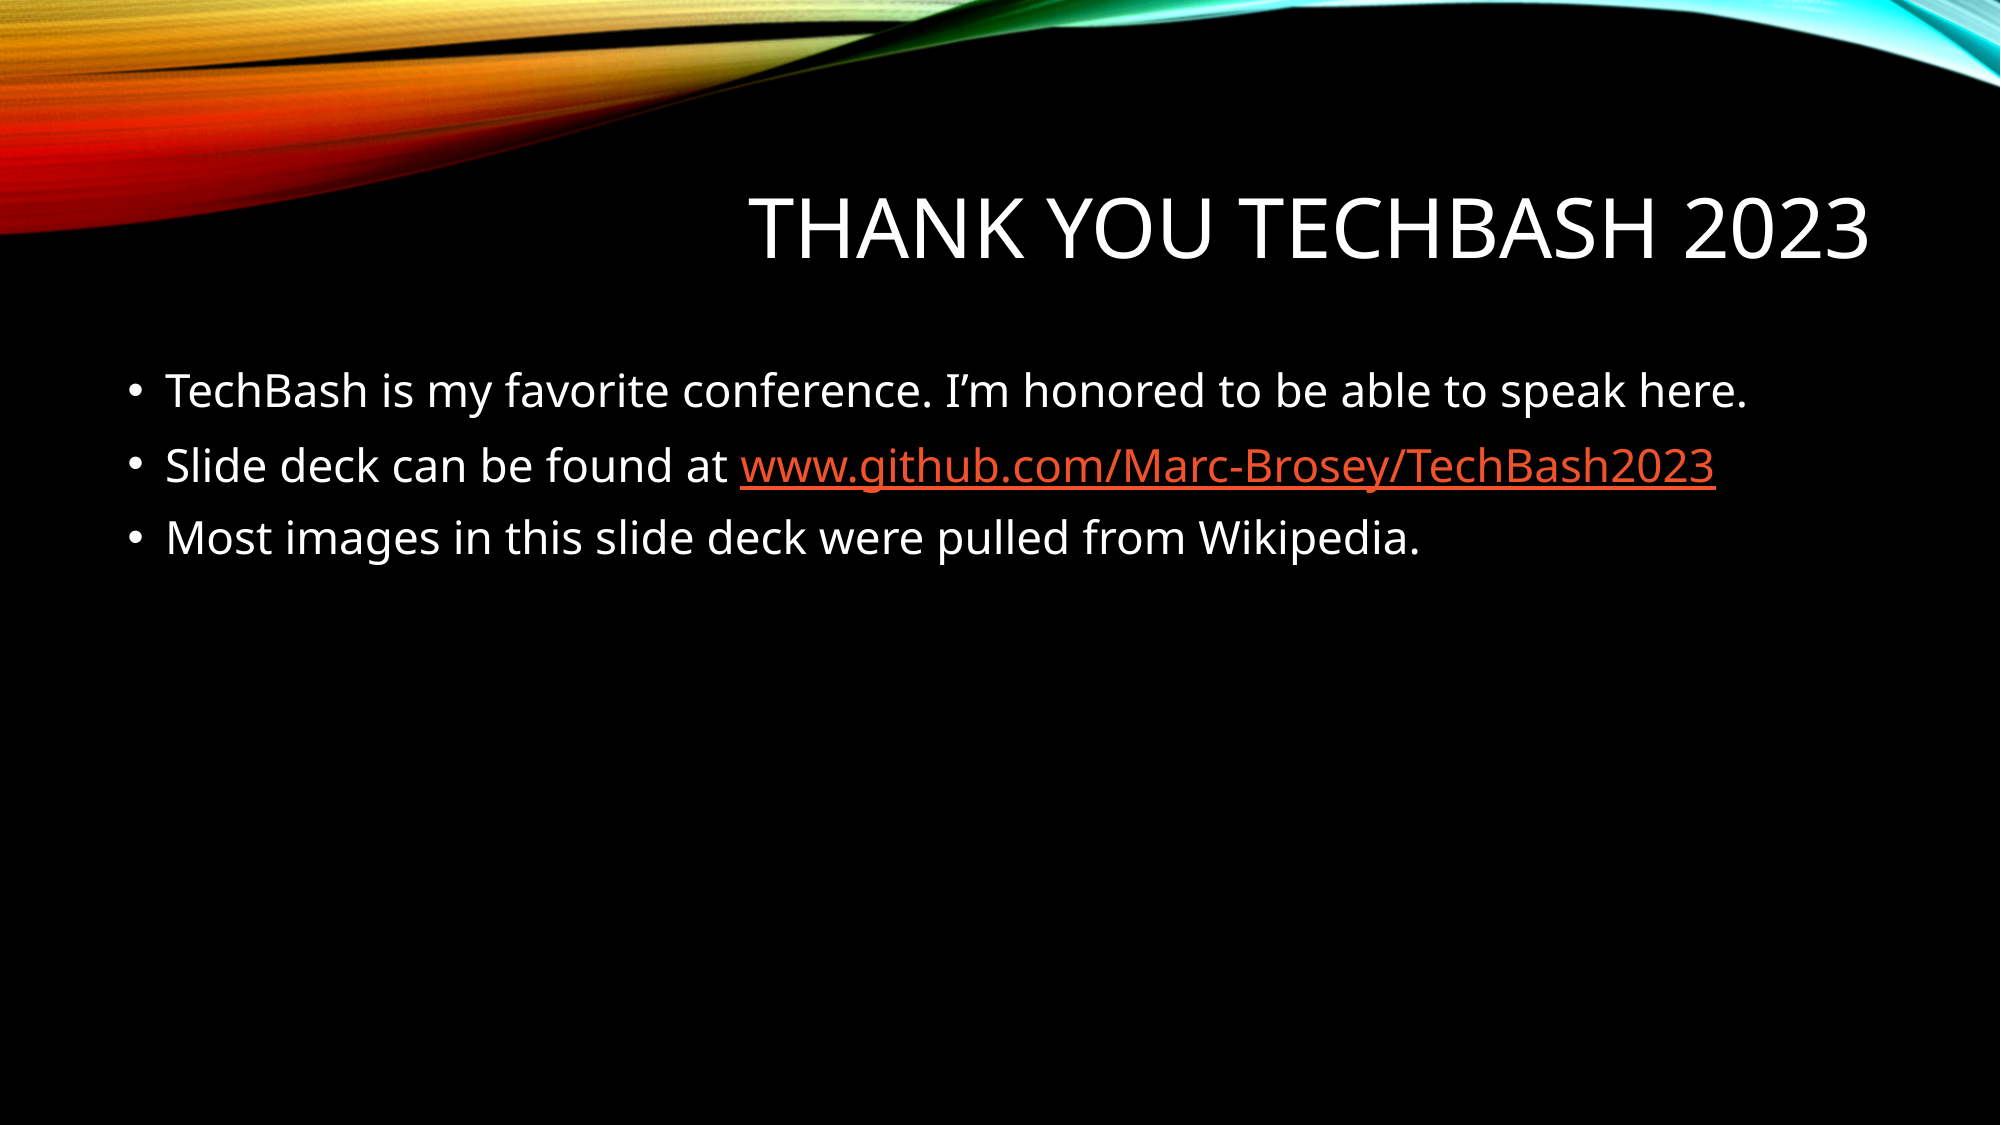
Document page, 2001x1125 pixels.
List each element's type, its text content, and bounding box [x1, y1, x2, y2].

picture [0, 0, 2000, 237]
list TechBash is my favorite conference. I’m honored to be able to speak here. Slide deck can be found at www.github.com/Marc-Brosey/TechBash2023 Most images in this slide deck were pulled from Wikipedia. [112, 360, 1888, 1021]
title Thank You Techbash 2023 [474, 125, 1888, 338]
